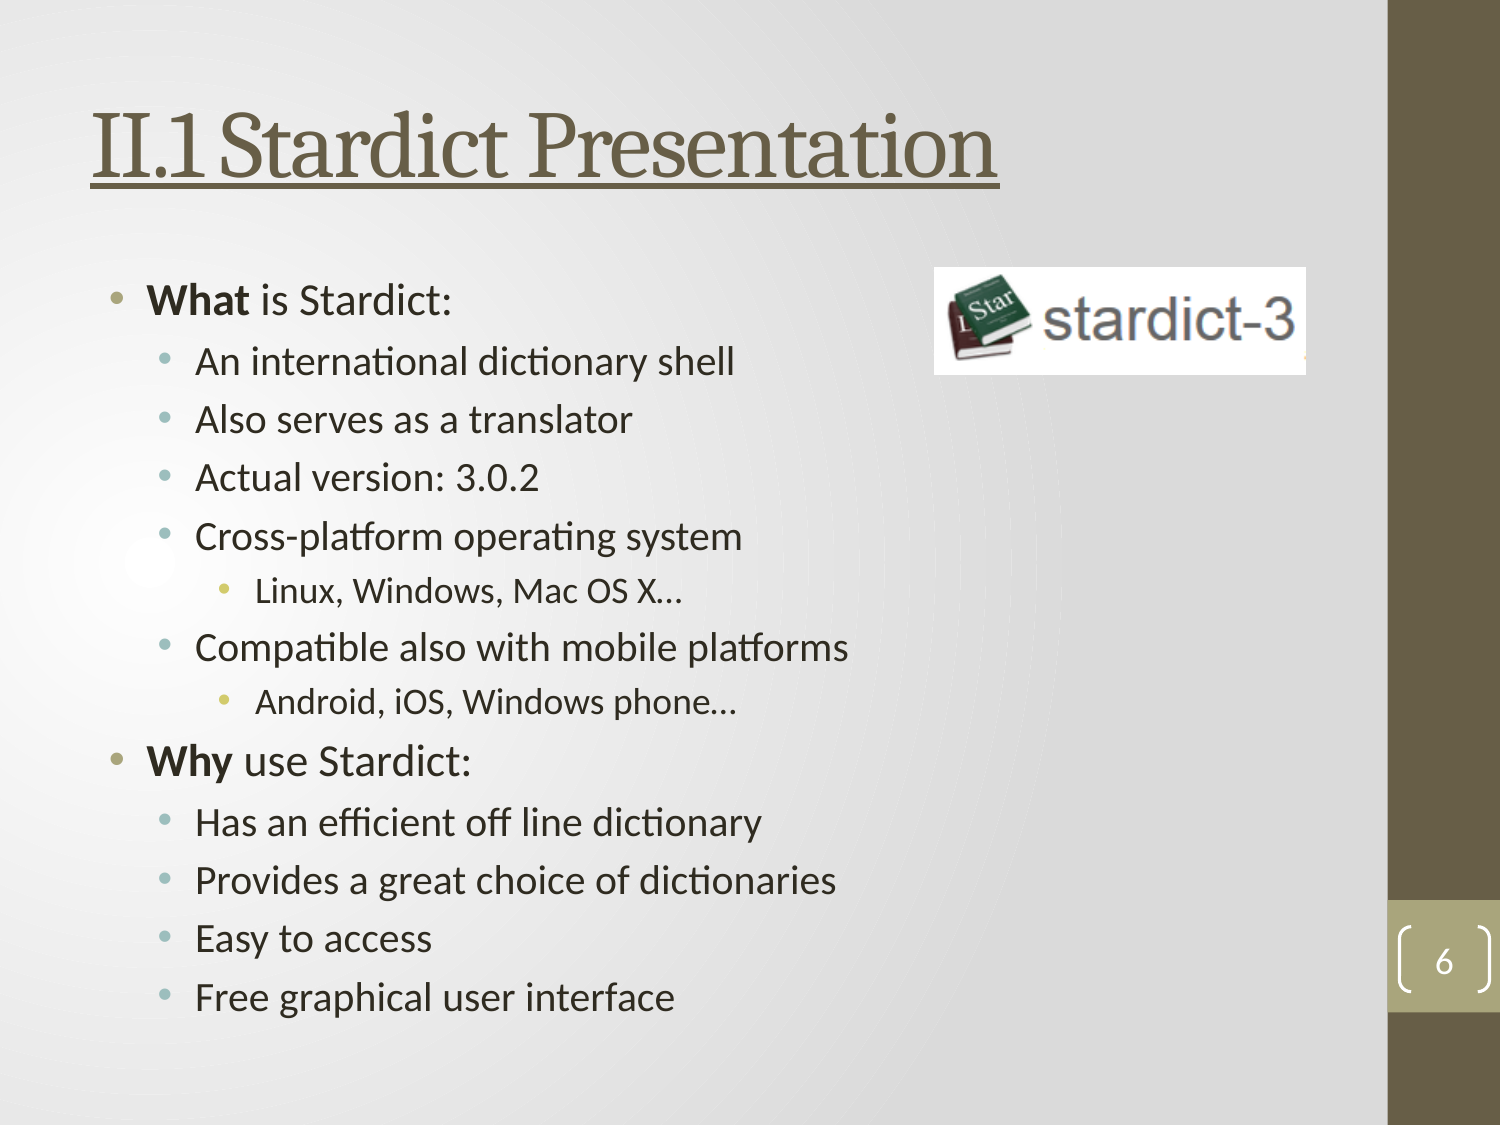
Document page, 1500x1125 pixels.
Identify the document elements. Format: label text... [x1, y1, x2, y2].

title II.1 Stardict Presentation [75, 45, 1325, 233]
slide_number 6 [1397, 925, 1492, 994]
picture [934, 266, 1306, 376]
list What is Stardict: An international dictionary shell Also serves as a translator Actual version: 3.0.2 Cross-platform operating system Linux, Windows, Mac OS X… Compatible also with mobile platforms Android, iOS, Windows phone… Why use Stardict: Has an efficient off line dictionary Provides a great choice of dictionaries Easy to access Free graphical user interface [75, 262, 1325, 1071]
